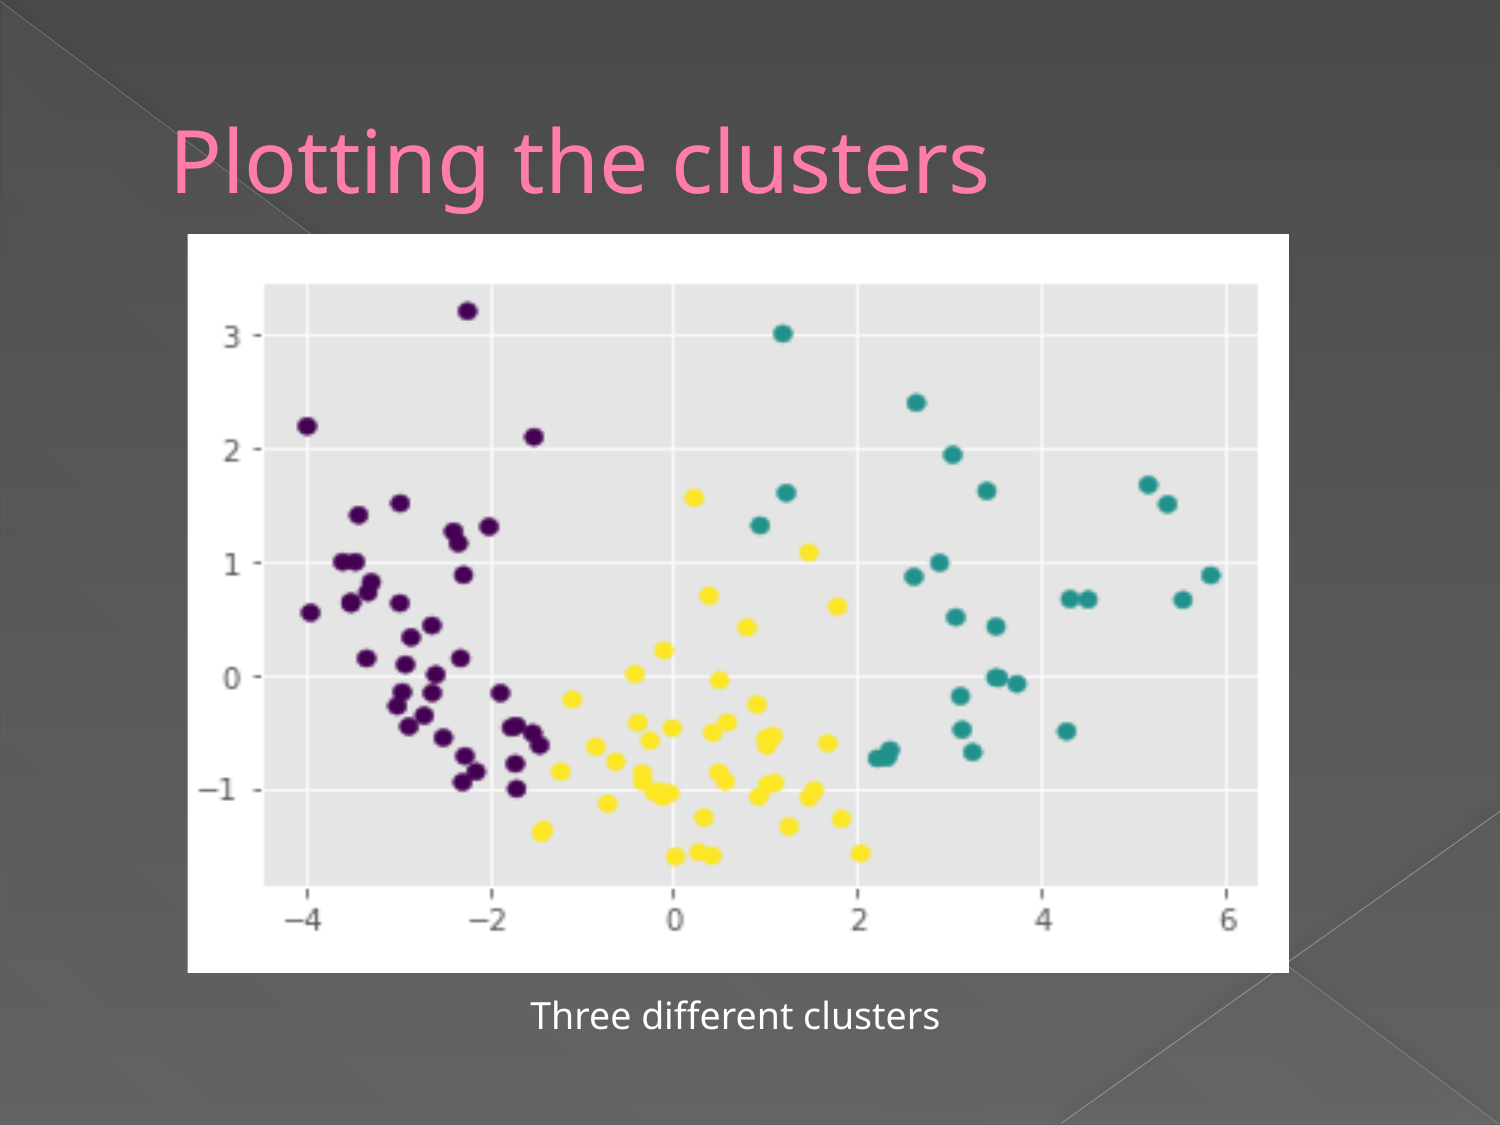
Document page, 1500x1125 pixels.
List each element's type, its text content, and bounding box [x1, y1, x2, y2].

title Plotting the clusters [75, 43, 1425, 274]
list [187, 234, 1290, 973]
text_box Three different clusters [515, 984, 1008, 1045]
